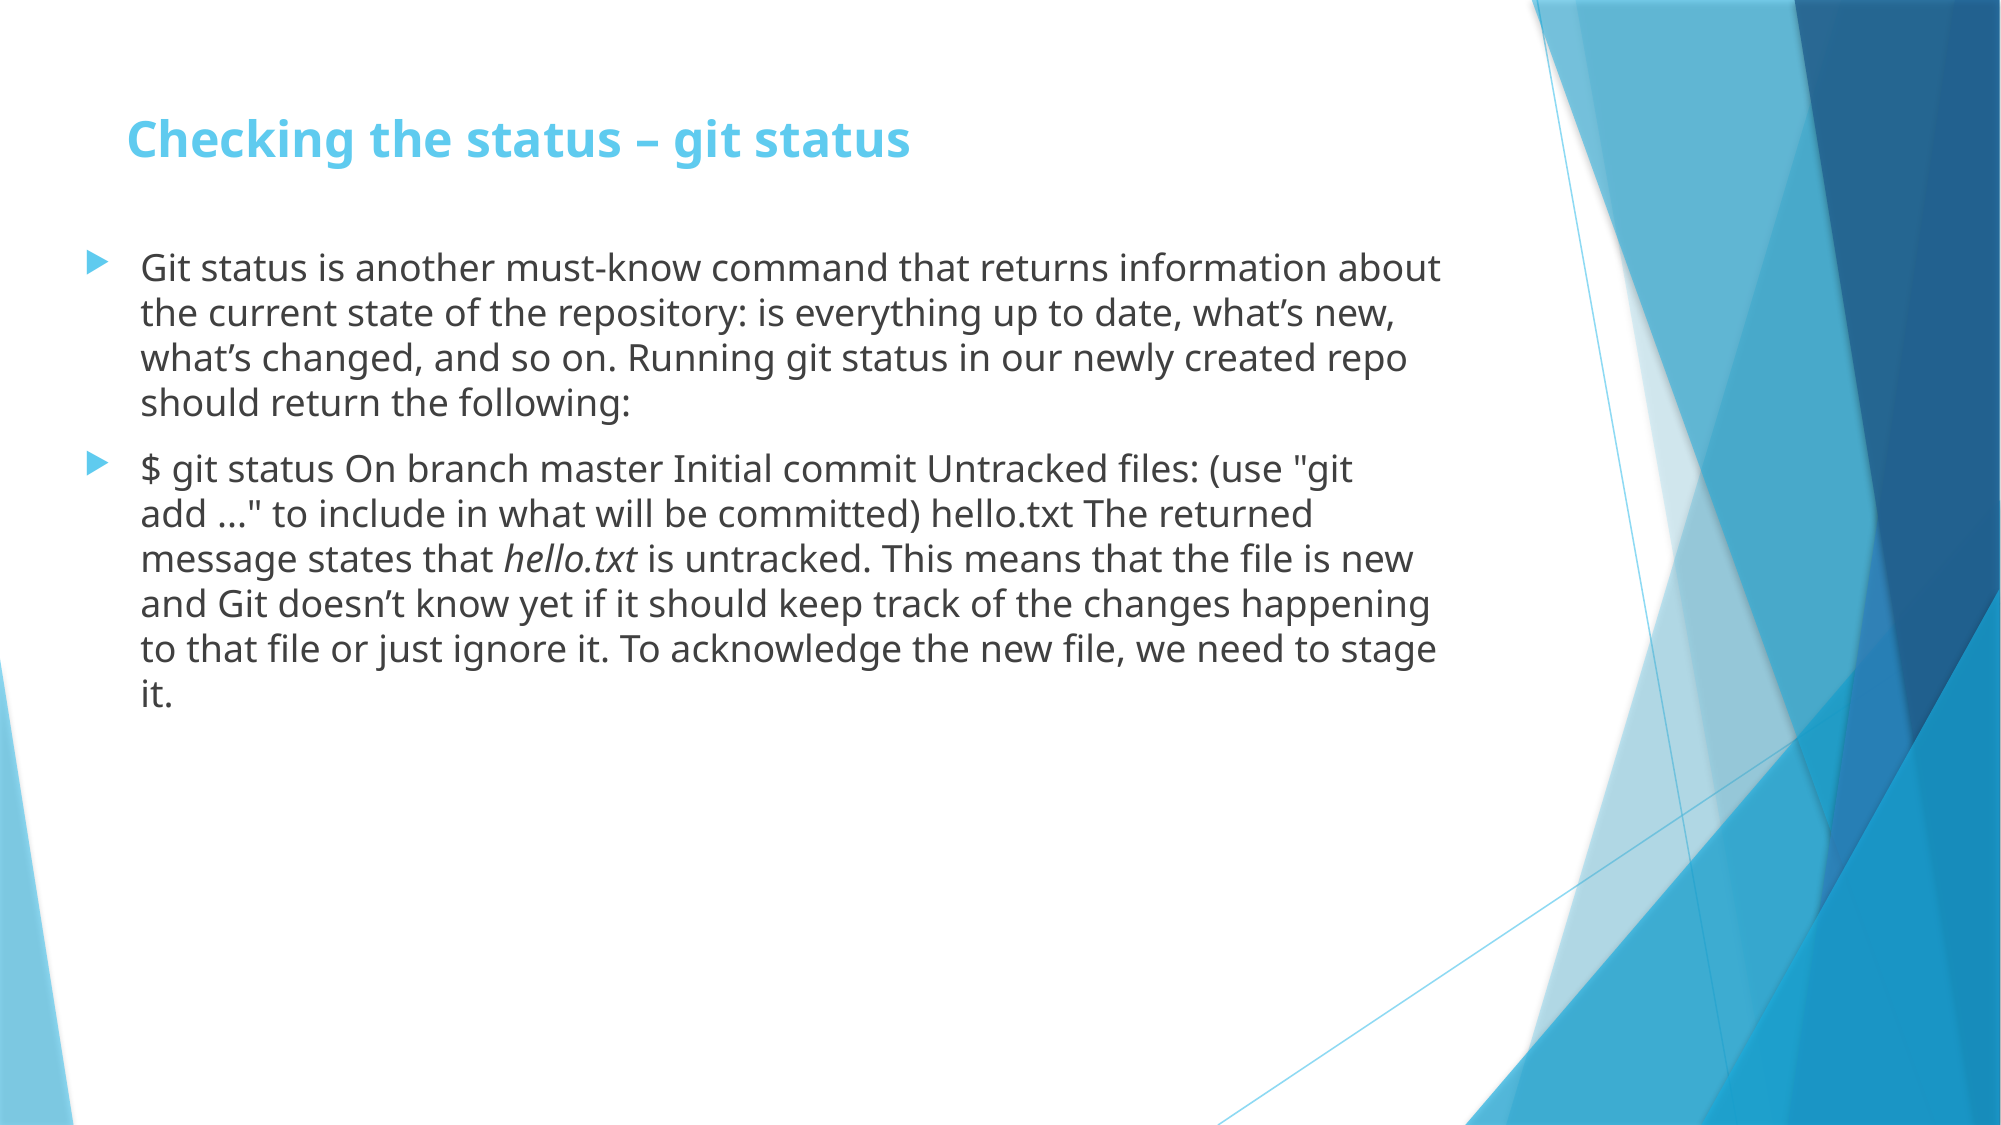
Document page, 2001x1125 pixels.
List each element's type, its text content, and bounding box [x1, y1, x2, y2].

list Git status is another must-know command that returns information about the current state of the repository: is everything up to date, what’s new, what’s changed, and so on. Running git status in our newly created repo should return the following: $ git status On branch master Initial commit Untracked files: (use "git add ..." to include in what will be committed) hello.txt The returned message states that hello.txt is untracked. This means that the file is new and Git doesn’t know yet if it should keep track of the changes happening to that file or just ignore it. To acknowledge the new file, we need to stage it. [69, 236, 1480, 873]
title Checking the status – git status [111, 99, 1522, 317]
